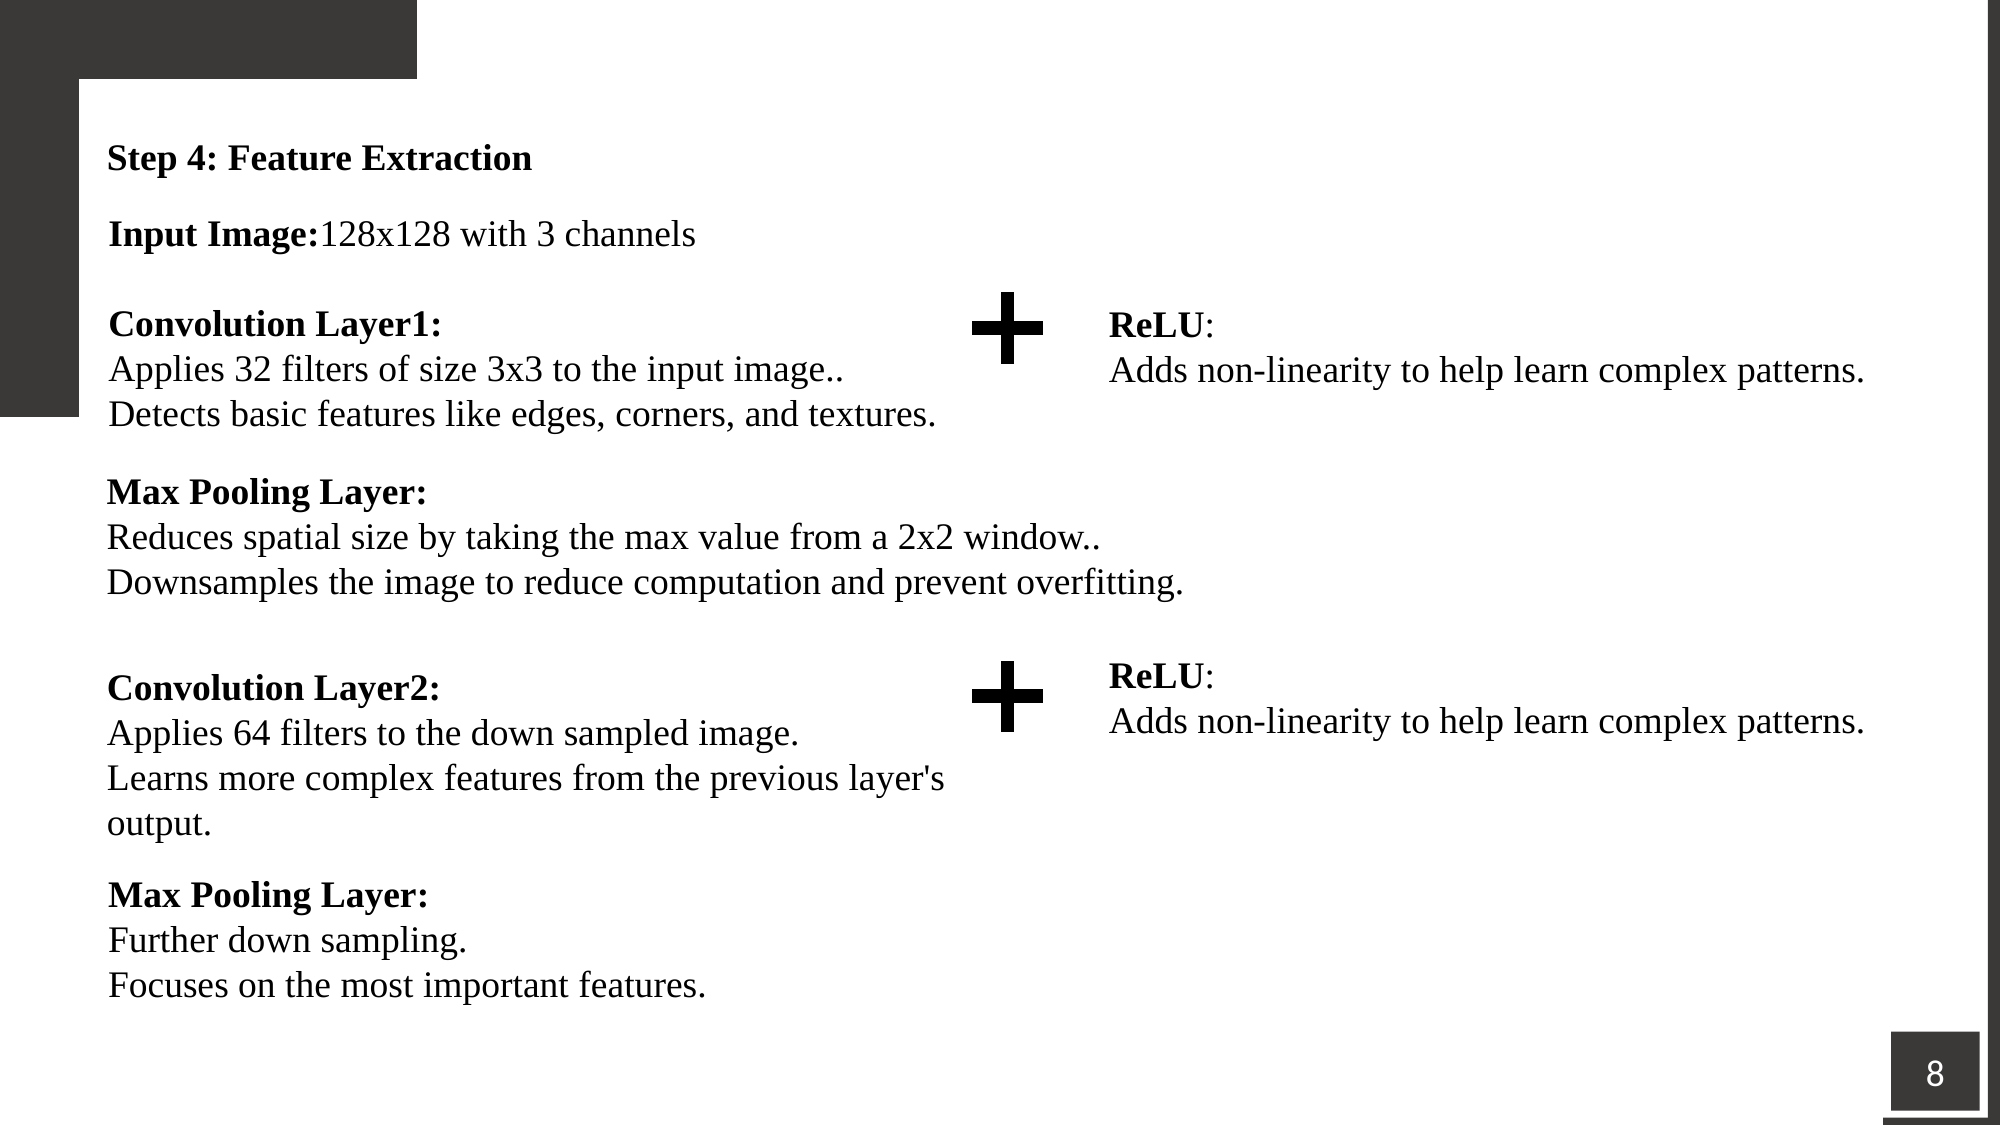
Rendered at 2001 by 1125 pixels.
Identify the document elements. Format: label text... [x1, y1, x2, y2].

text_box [0, 0, 417, 417]
text_box [972, 661, 1043, 732]
text_box Max Pooling Layer: Further down sampling. Focuses on the most important features. [93, 862, 1806, 1013]
text_box ReLU: Adds non-linearity to help learn complex patterns. [1094, 643, 1882, 749]
text_box Input Image:128x128 with 3 channels Convolution Layer1: Applies 32 filters of size 3x3 to the input image.. Detects basic features like edges, corners, and textures. [93, 202, 976, 460]
text_box [972, 292, 1043, 364]
text_box Convolution Layer2: Applies 64 filters to the down sampled image. Learns more complex features from the previous layer's output. [92, 655, 974, 896]
text_box ReLU: Adds non-linearity to help learn complex patterns. [1094, 292, 1882, 398]
text_box Max Pooling Layer: Reduces spatial size by taking the max value from a 2x2 window.. Downsamples the image to reduce computation and prevent overfitting. [91, 460, 1804, 610]
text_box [1882, 0, 2000, 1125]
text_box Step 4: Feature Extraction [417, 125, 1882, 185]
